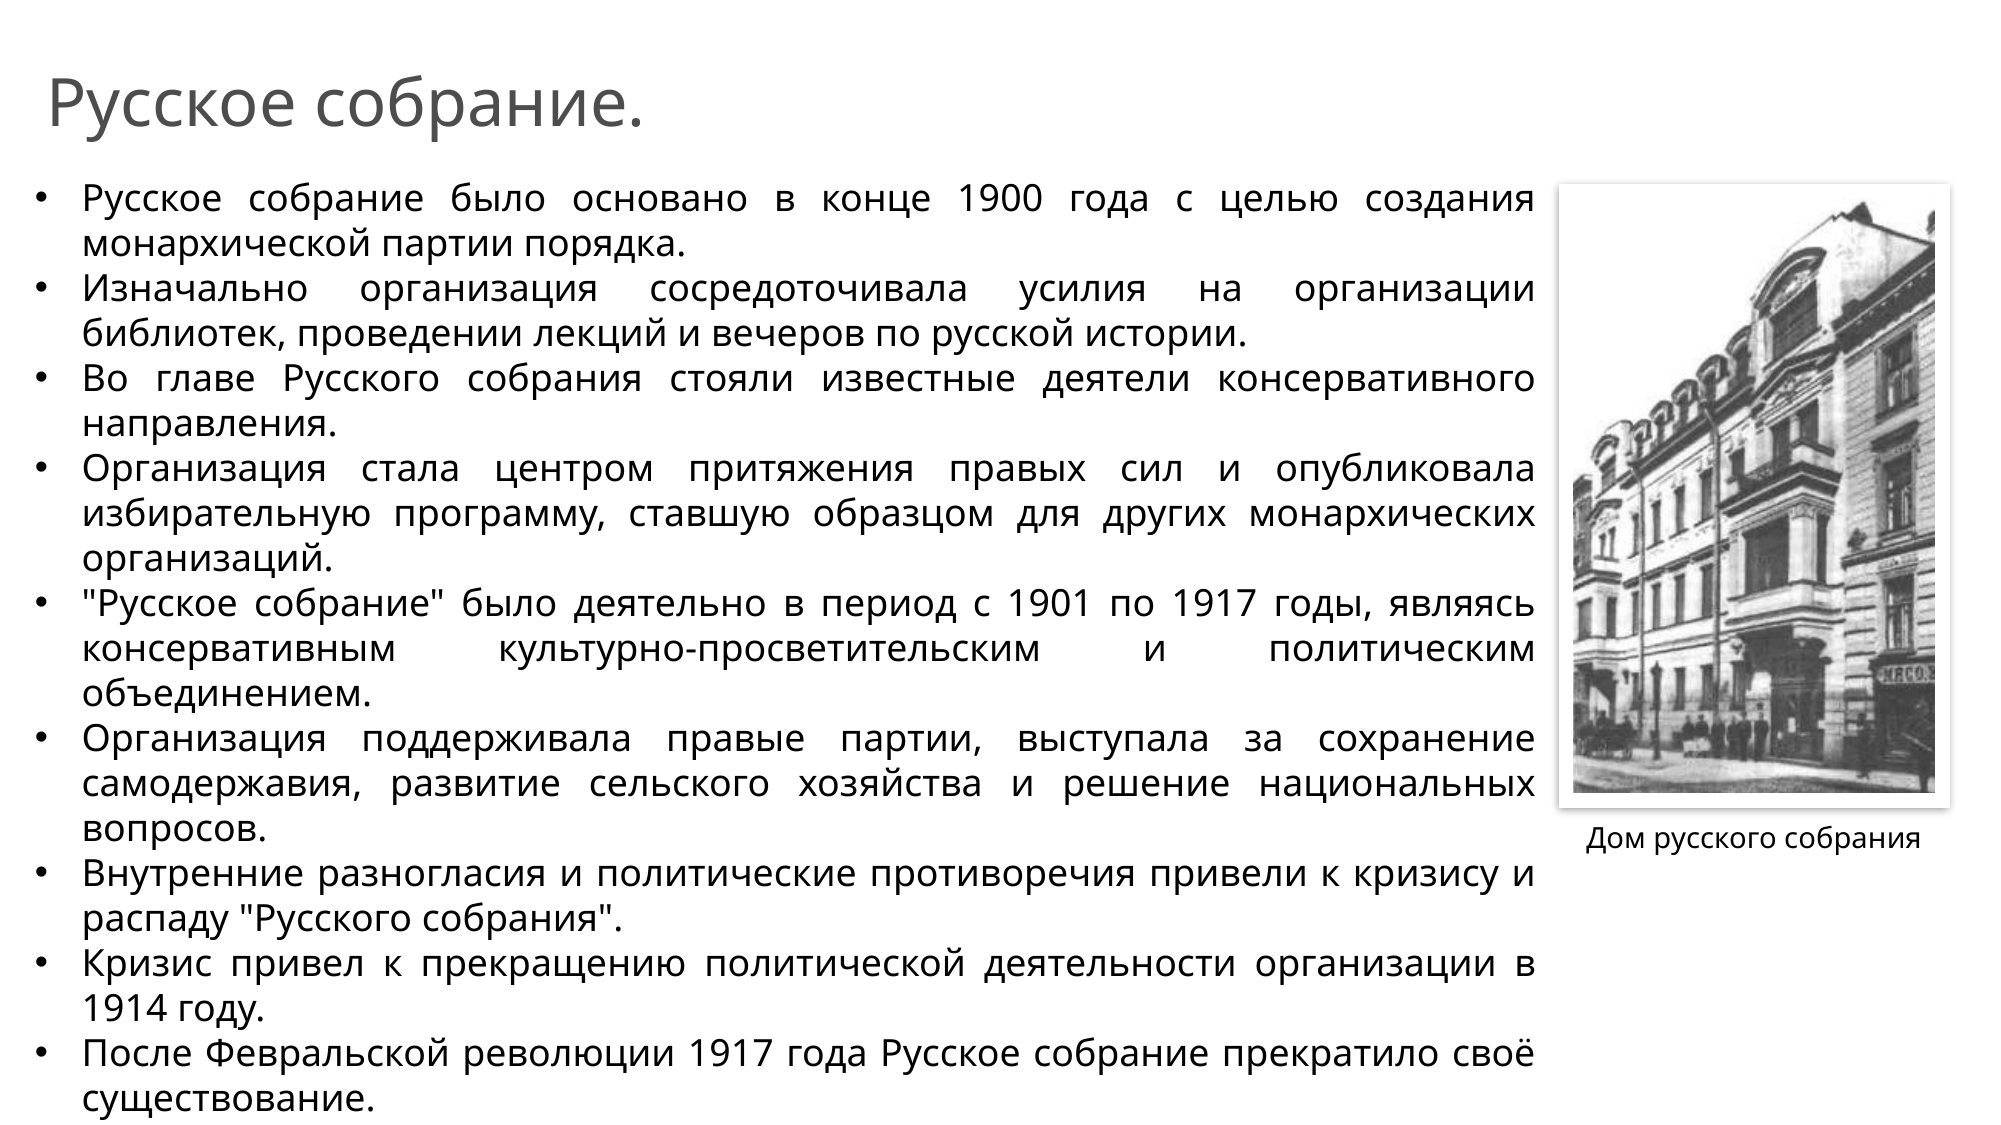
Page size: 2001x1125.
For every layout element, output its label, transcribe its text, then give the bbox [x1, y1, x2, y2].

text_box Русское собрание было основано в конце 1900 года с целью создания монархической партии порядка. Изначально организация сосредоточивала усилия на организации библиотек, проведении лекций и вечеров по русской истории. Во главе Русского собрания стояли известные деятели консервативного направления. Организация стала центром притяжения правых сил и опубликовала избирательную программу, ставшую образцом для других монархических организаций. "Русское собрание" было деятельно в период с 1901 по 1917 годы, являясь консервативным культурно-просветительским и политическим объединением. Организация поддерживала правые партии, выступала за сохранение самодержавия, развитие сельского хозяйства и решение национальных вопросов. Внутренние разногласия и политические противоречия привели к кризису и распаду "Русского собрания". Кризис привел к прекращению политической деятельности организации в 1914 году. После Февральской революции 1917 года Русское собрание прекратило своё существование. [19, 166, 1552, 1125]
text_box Дом русского собрания [1528, 812, 1980, 862]
picture [1573, 198, 1936, 794]
text_box Русское собрание. [31, 51, 1032, 147]
